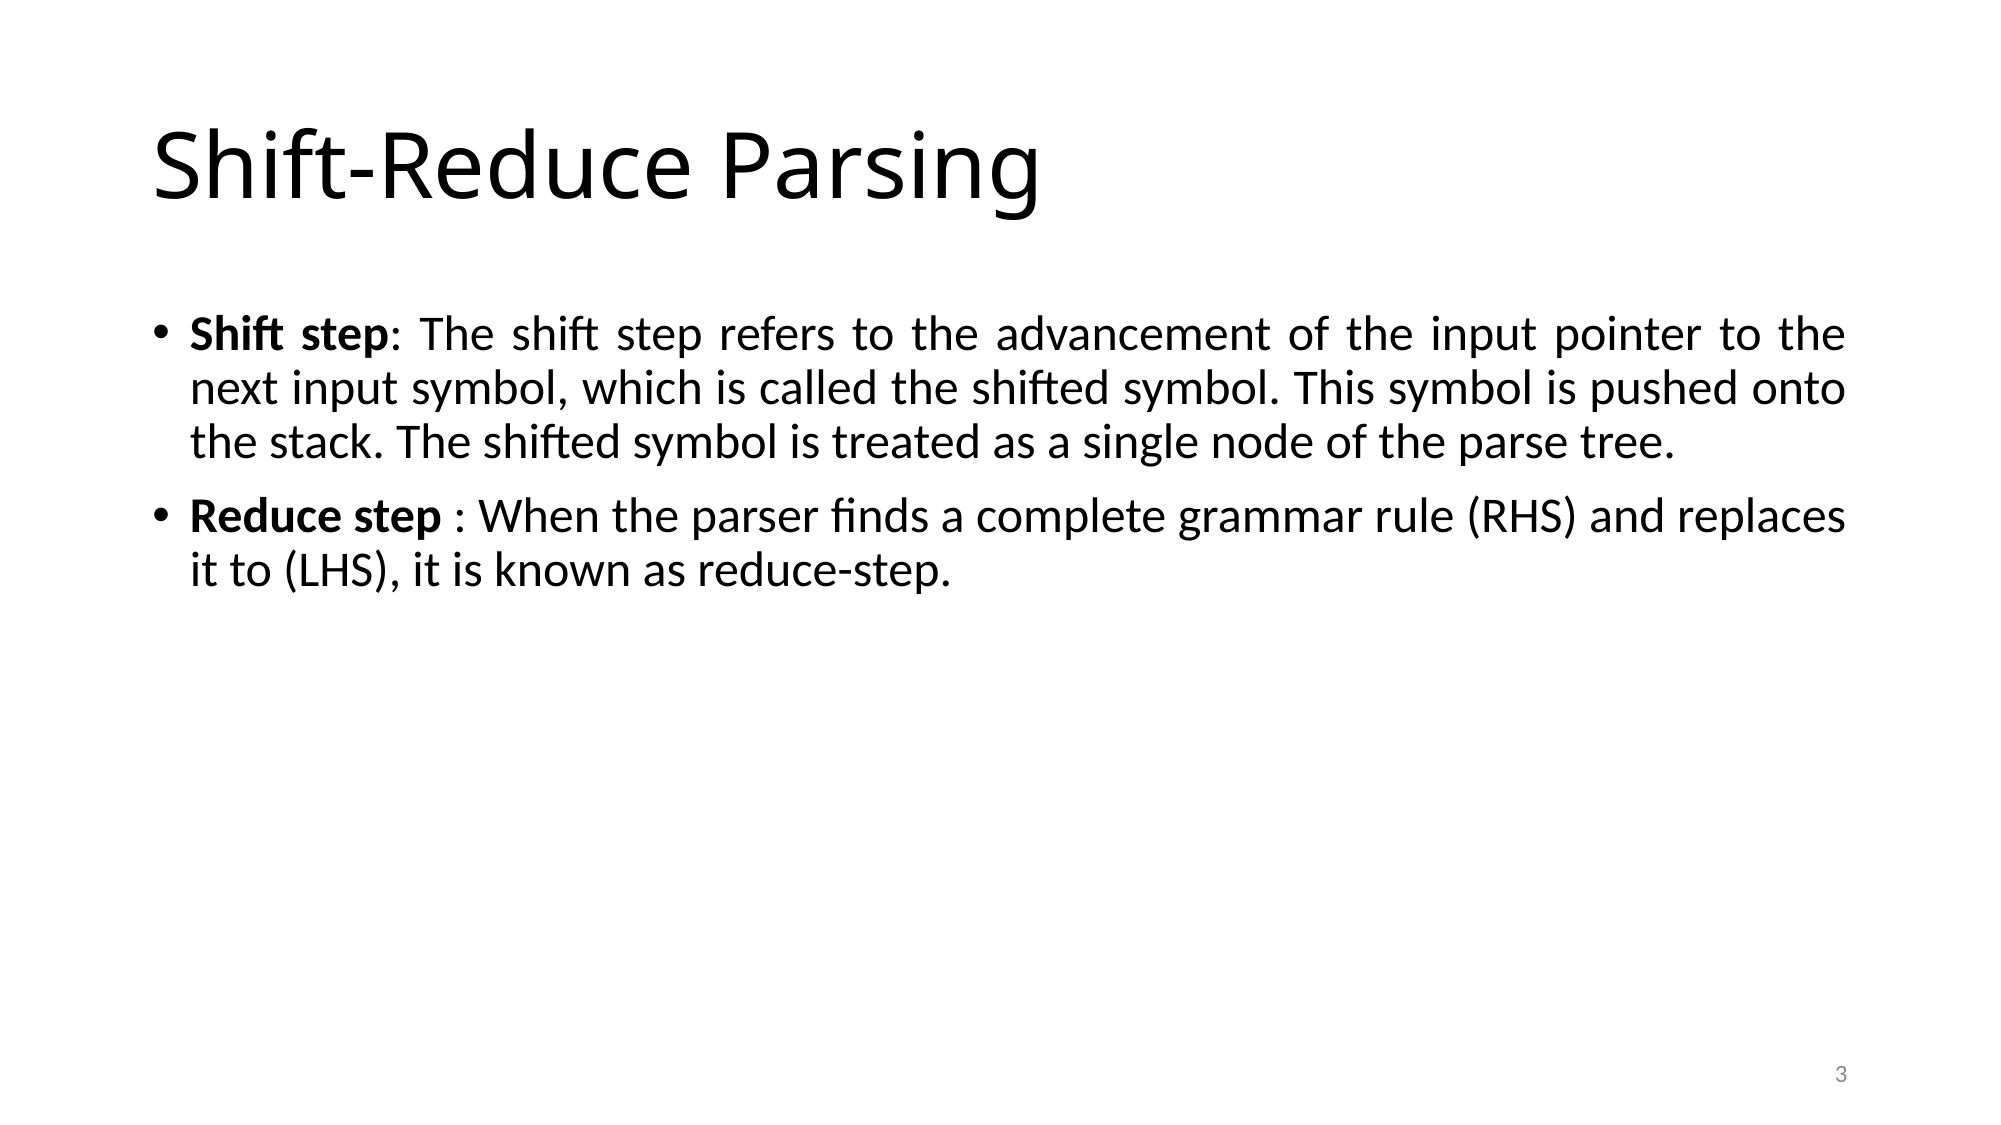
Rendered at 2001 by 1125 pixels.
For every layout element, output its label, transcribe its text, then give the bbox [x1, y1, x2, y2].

slide_number 3 [1412, 1042, 1863, 1103]
title Shift-Reduce Parsing [137, 59, 1863, 278]
list Shift step: The shift step refers to the advancement of the input pointer to the next input symbol, which is called the shifted symbol. This symbol is pushed onto the stack. The shifted symbol is treated as a single node of the parse tree. Reduce step : When the parser finds a complete grammar rule (RHS) and replaces it to (LHS), it is known as reduce-step. [137, 299, 1863, 1014]
